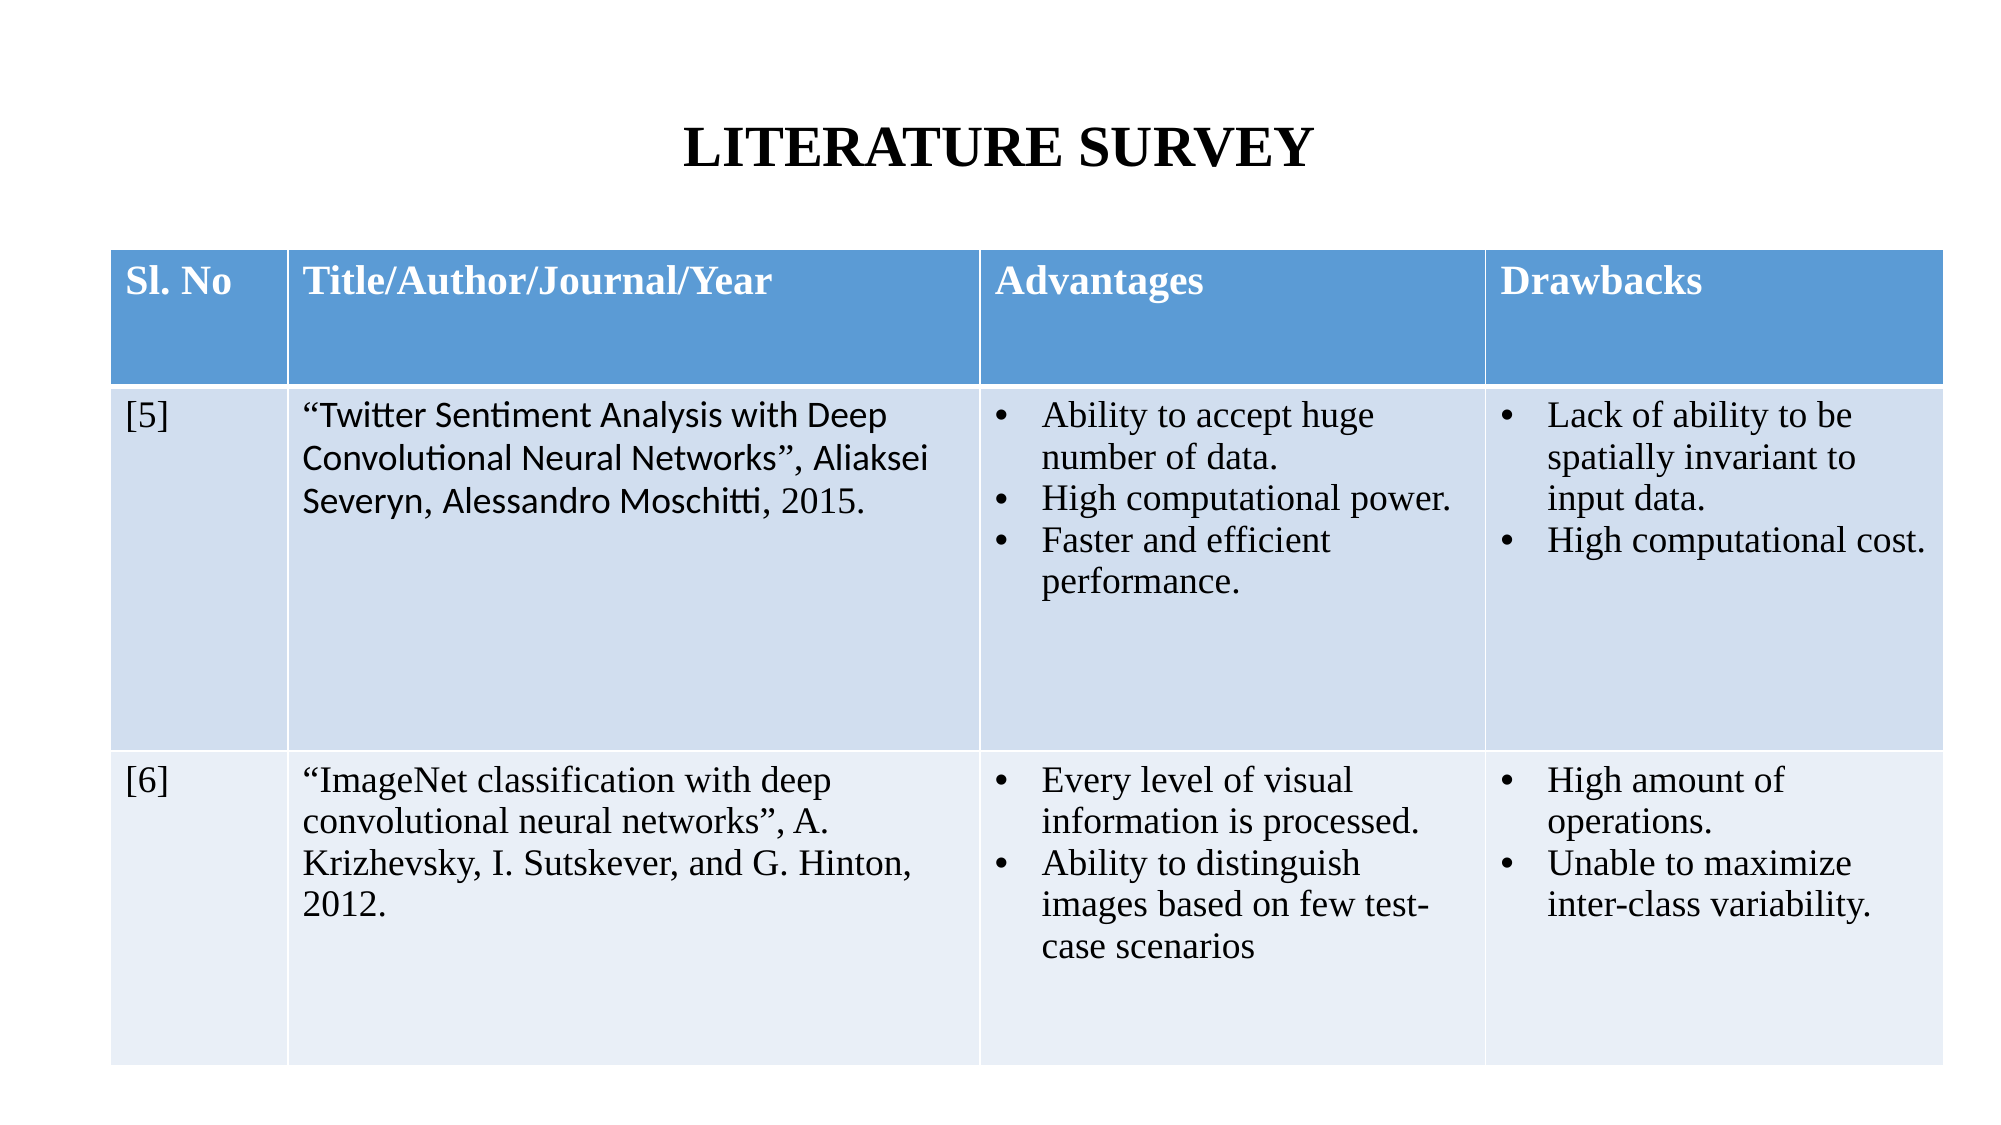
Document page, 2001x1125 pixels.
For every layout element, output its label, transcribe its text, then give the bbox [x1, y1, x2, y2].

table_cell “ImageNet classification with deep convolutional neural networks”, A. Krizhevsky, I. Sutskever, and G. Hinton, 2012. [289, 752, 979, 1065]
table_header Advantages [981, 250, 1485, 384]
table_cell Every level of visual information is processed. Ability to distinguish images based on few test-case scenarios [981, 752, 1485, 1065]
table_header Drawbacks [1486, 250, 1943, 384]
table_cell [6] [111, 752, 287, 1065]
table_cell [5] [111, 389, 287, 750]
table_cell Lack of ability to be spatially invariant to input data. High computational cost. [1486, 389, 1943, 750]
table_header Title/Author/Journal/Year [289, 250, 979, 384]
table_cell “Twitter Sentiment Analysis with Deep Convolutional Neural Networks”, Aliaksei Severyn, Alessandro Moschitti, 2015. [289, 389, 979, 750]
table_cell High amount of operations. Unable to maximize inter-class variability. [1486, 752, 1943, 1065]
table_cell Ability to accept huge number of data. High computational power. Faster and efficient performance. [981, 389, 1485, 750]
table_header Sl. No [111, 250, 287, 384]
text_box LITERATURE SURVEY [669, 100, 1331, 186]
